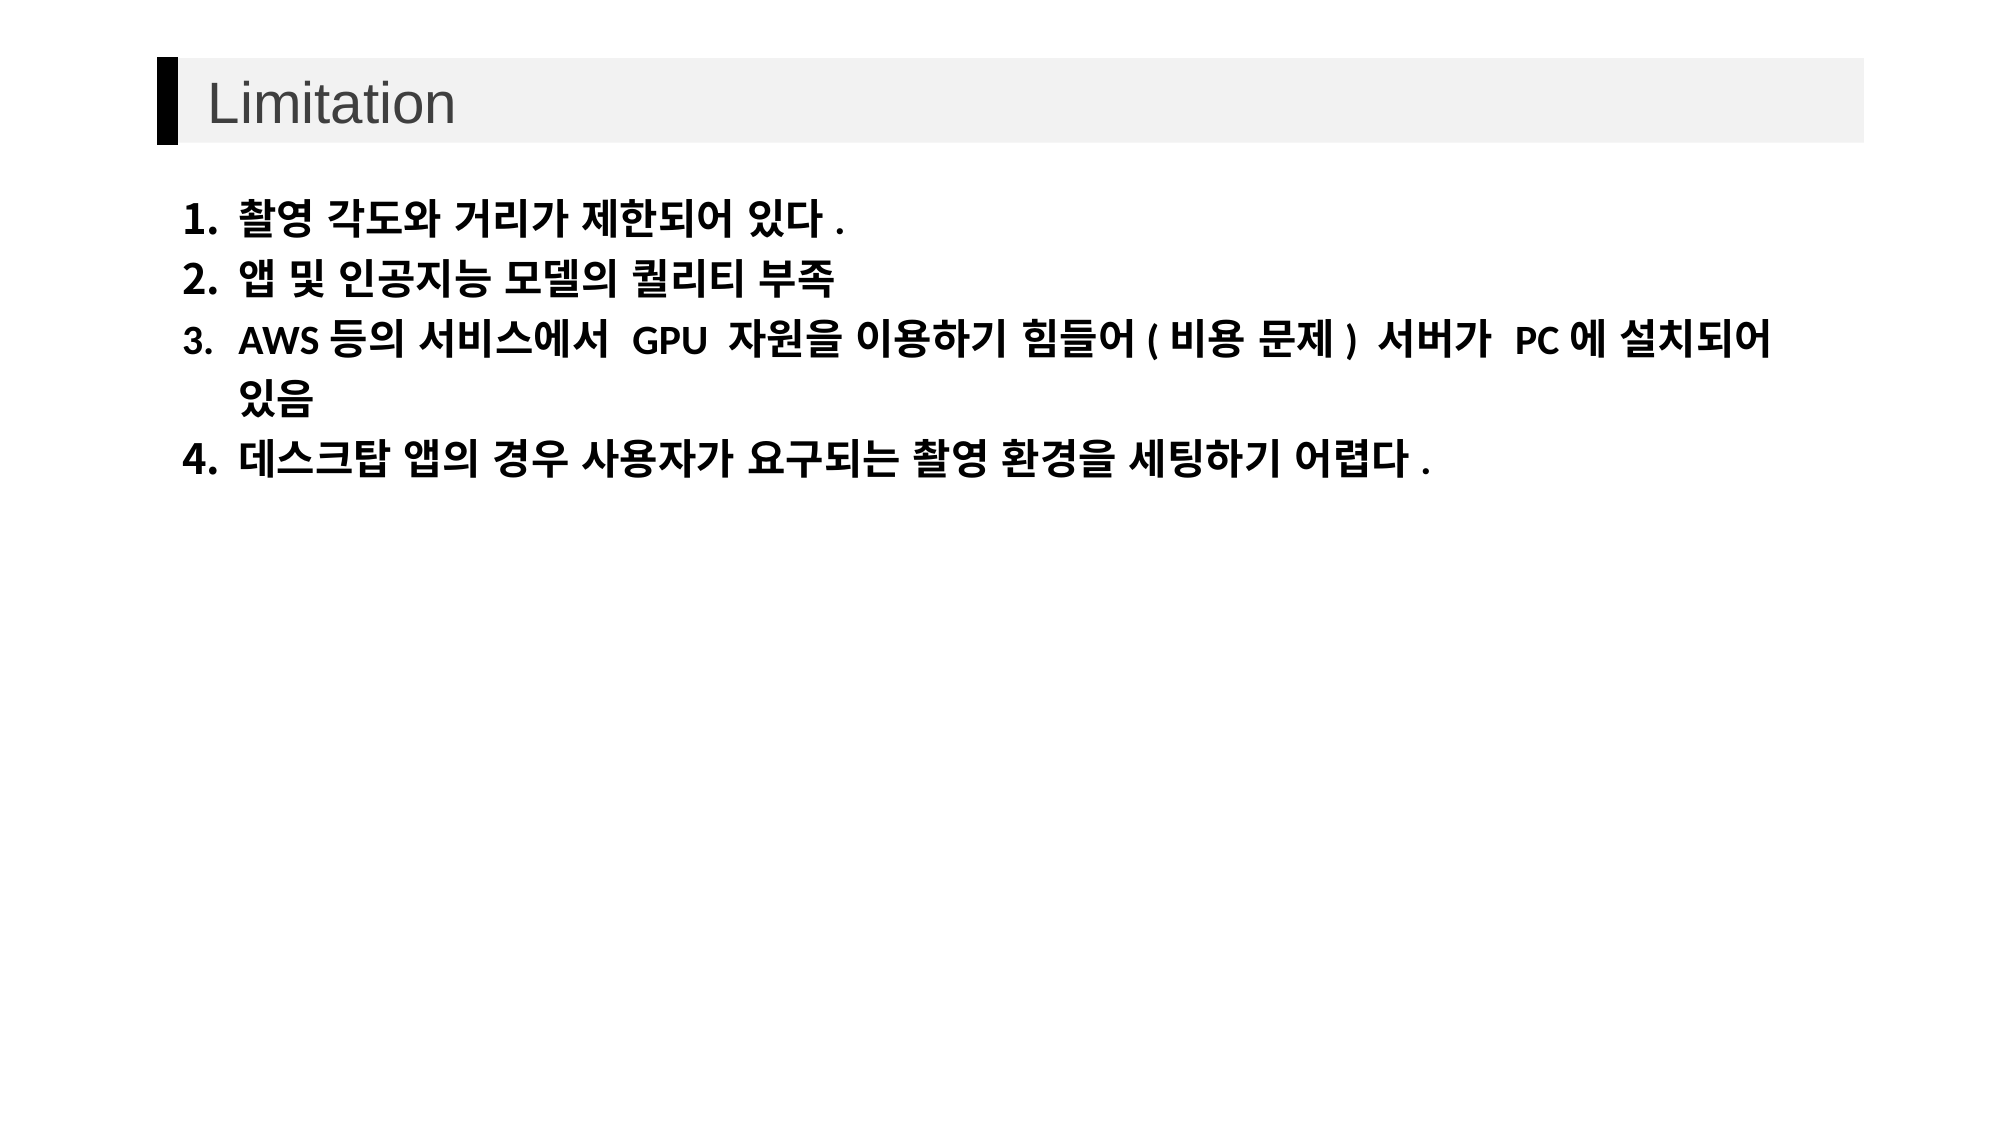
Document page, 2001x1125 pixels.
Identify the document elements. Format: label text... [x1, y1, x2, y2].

text_box Limitation [178, 58, 1864, 143]
text_box [157, 57, 178, 145]
text_box 촬영 각도와 거리가 제한되어 있다. 앱 및 인공지능 모델의 퀄리티 부족 AWS등의 서비스에서 GPU 자원을 이용하기 힘들어(비용 문제) 서버가 PC에 설치되어 있음 데스크탑 앱의 경우 사용자가 요구되는 촬영 환경을 세팅하기 어렵다. [167, 175, 1824, 491]
